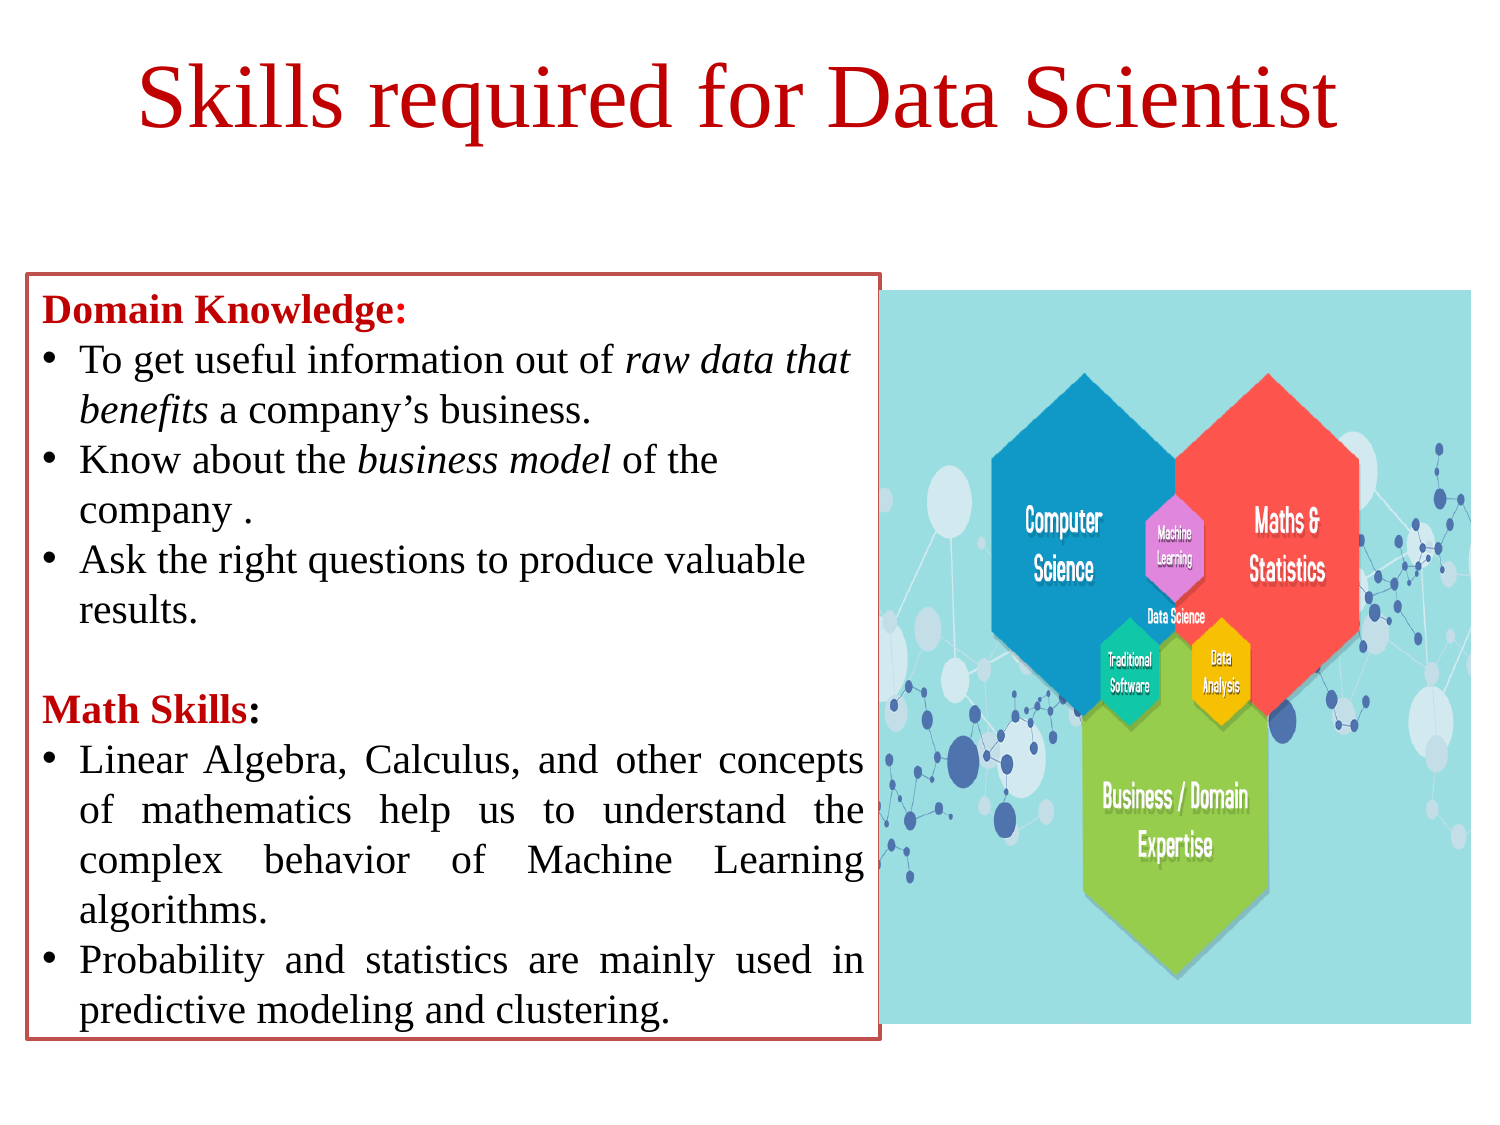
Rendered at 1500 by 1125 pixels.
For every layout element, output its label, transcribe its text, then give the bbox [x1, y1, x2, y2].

text_box Domain Knowledge: To get useful information out of raw data that benefits a company’s business. Know about the business model of the company . Ask the right questions to produce valuable results. Math Skills: Linear Algebra, Calculus, and other concepts of mathematics help us to understand the complex behavior of Machine Learning algorithms. Probability and statistics are mainly used in predictive modeling and clustering. [25, 272, 882, 1041]
title Skills required for Data Scientist [63, 0, 1414, 185]
picture [879, 290, 1471, 1024]
